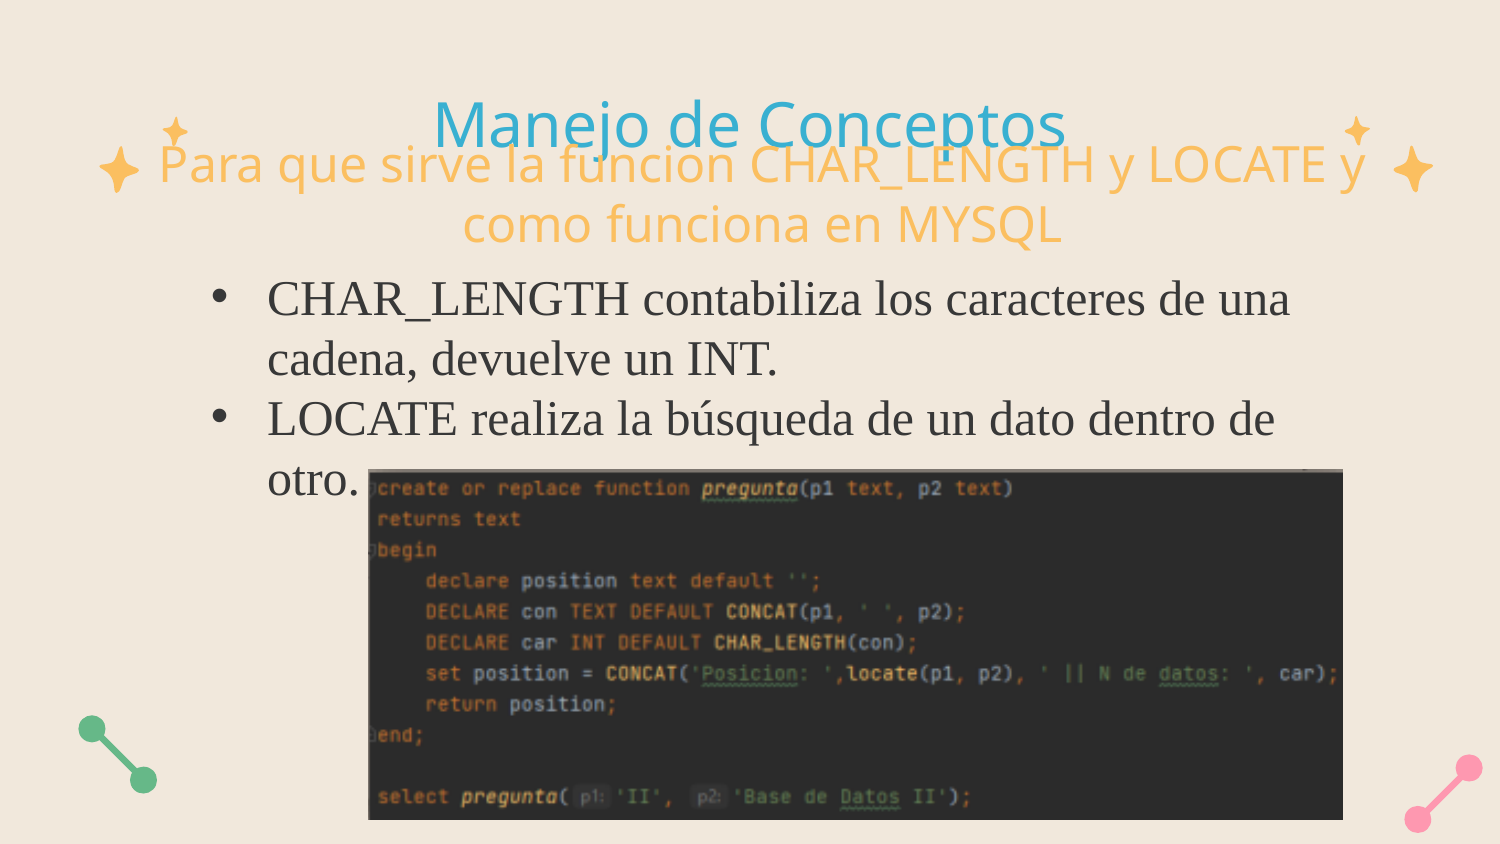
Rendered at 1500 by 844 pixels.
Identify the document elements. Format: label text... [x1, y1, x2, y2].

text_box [76, 715, 159, 794]
title Manejo de Conceptos [116, 88, 1383, 156]
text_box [1344, 115, 1434, 193]
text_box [98, 116, 189, 194]
text_box CHAR_LENGTH contabiliza los caracteres de una cadena, devuelve un INT. LOCATE realiza la búsqueda de un dato dentro de otro. [175, 250, 1325, 662]
text_box Para que sirve la funcion CHAR_LENGTH y LOCATE y como funciona en MYSQL [129, 170, 1396, 216]
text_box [1402, 754, 1485, 834]
picture [367, 468, 1343, 821]
